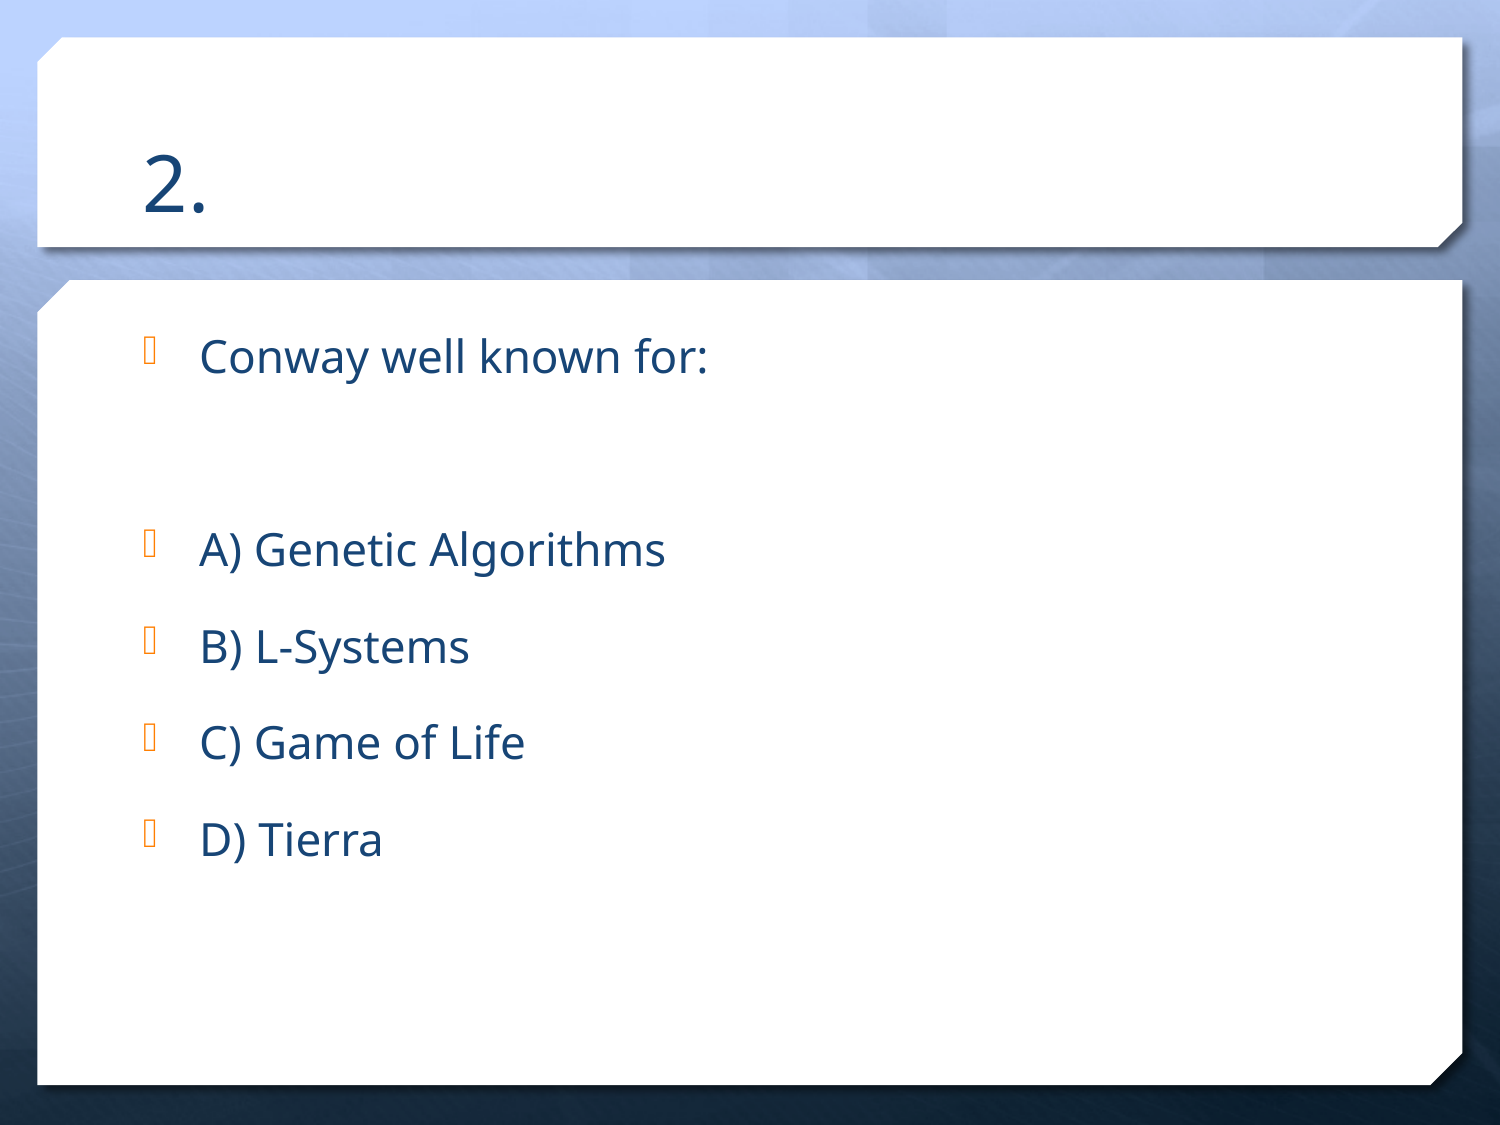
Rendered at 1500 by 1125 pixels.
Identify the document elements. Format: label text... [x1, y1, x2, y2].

list Conway well known for: A) Genetic Algorithms B) L-Systems C) Game of Life D) Tierra [127, 319, 1372, 978]
title 2. [127, 48, 1372, 236]
